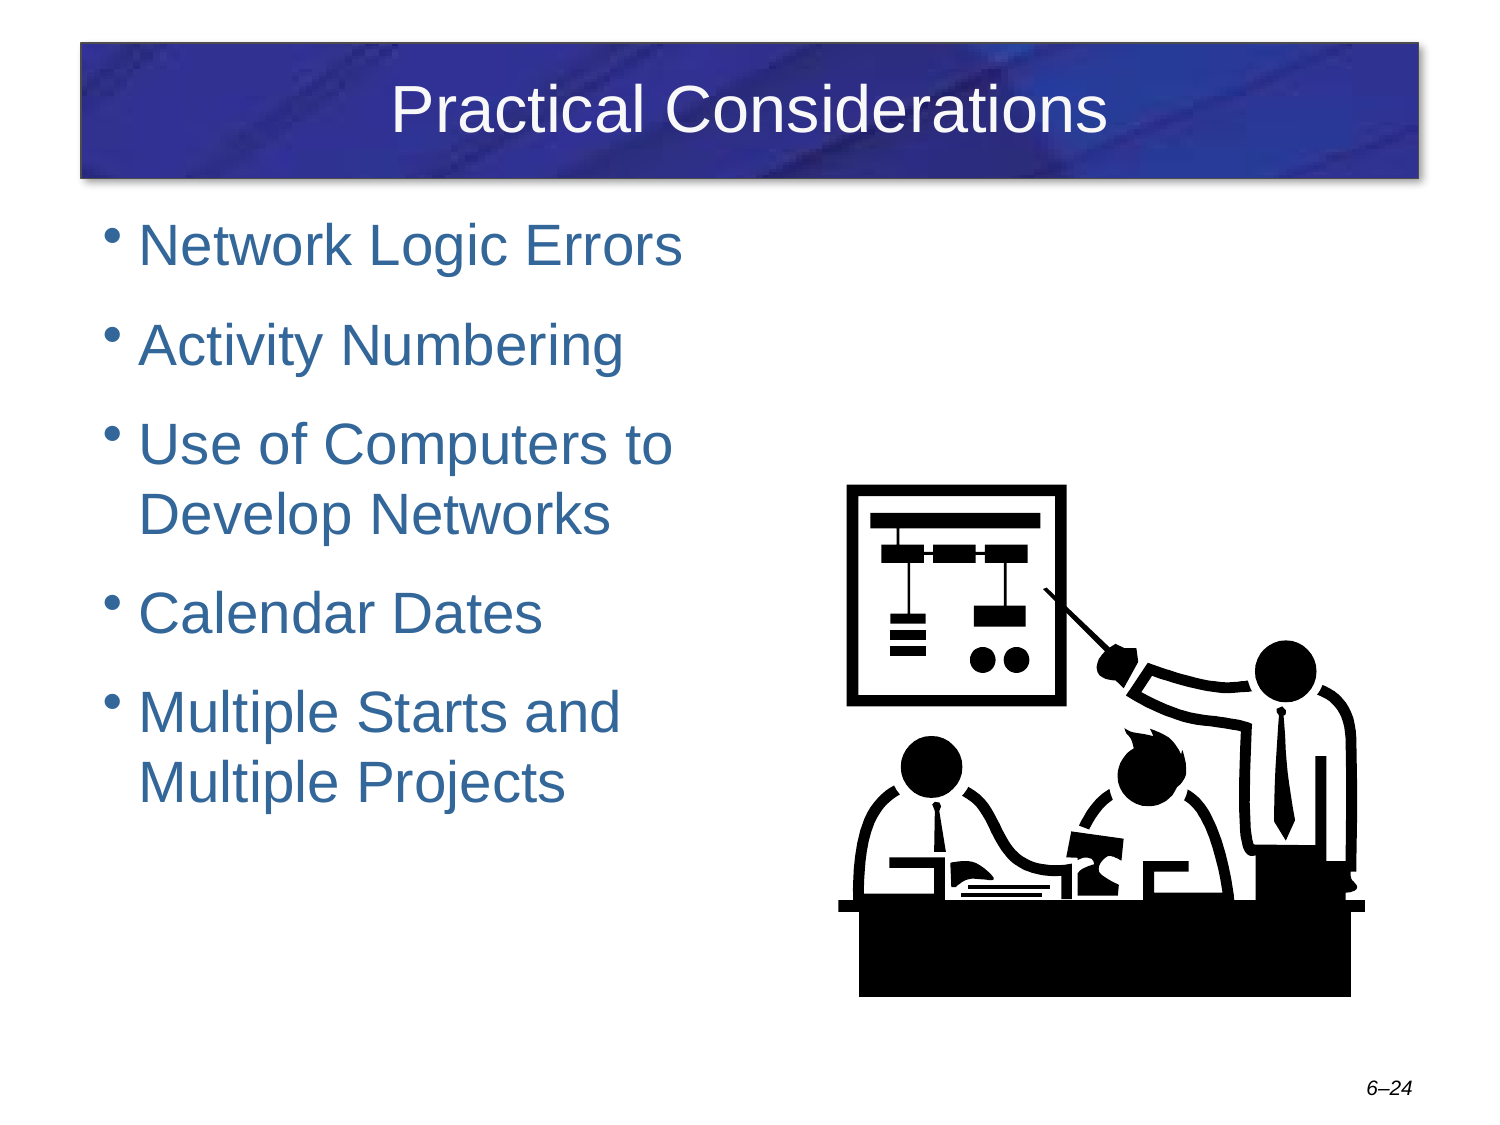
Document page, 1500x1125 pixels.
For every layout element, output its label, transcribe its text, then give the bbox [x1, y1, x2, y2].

list Network Logic Errors Activity Numbering Use of Computers to Develop Networks Calendar Dates Multiple Starts and Multiple Projects [87, 200, 841, 1000]
picture [838, 484, 1366, 998]
title Practical Considerations [80, 42, 1419, 179]
slide_number 6–24 [1065, 1074, 1413, 1100]
